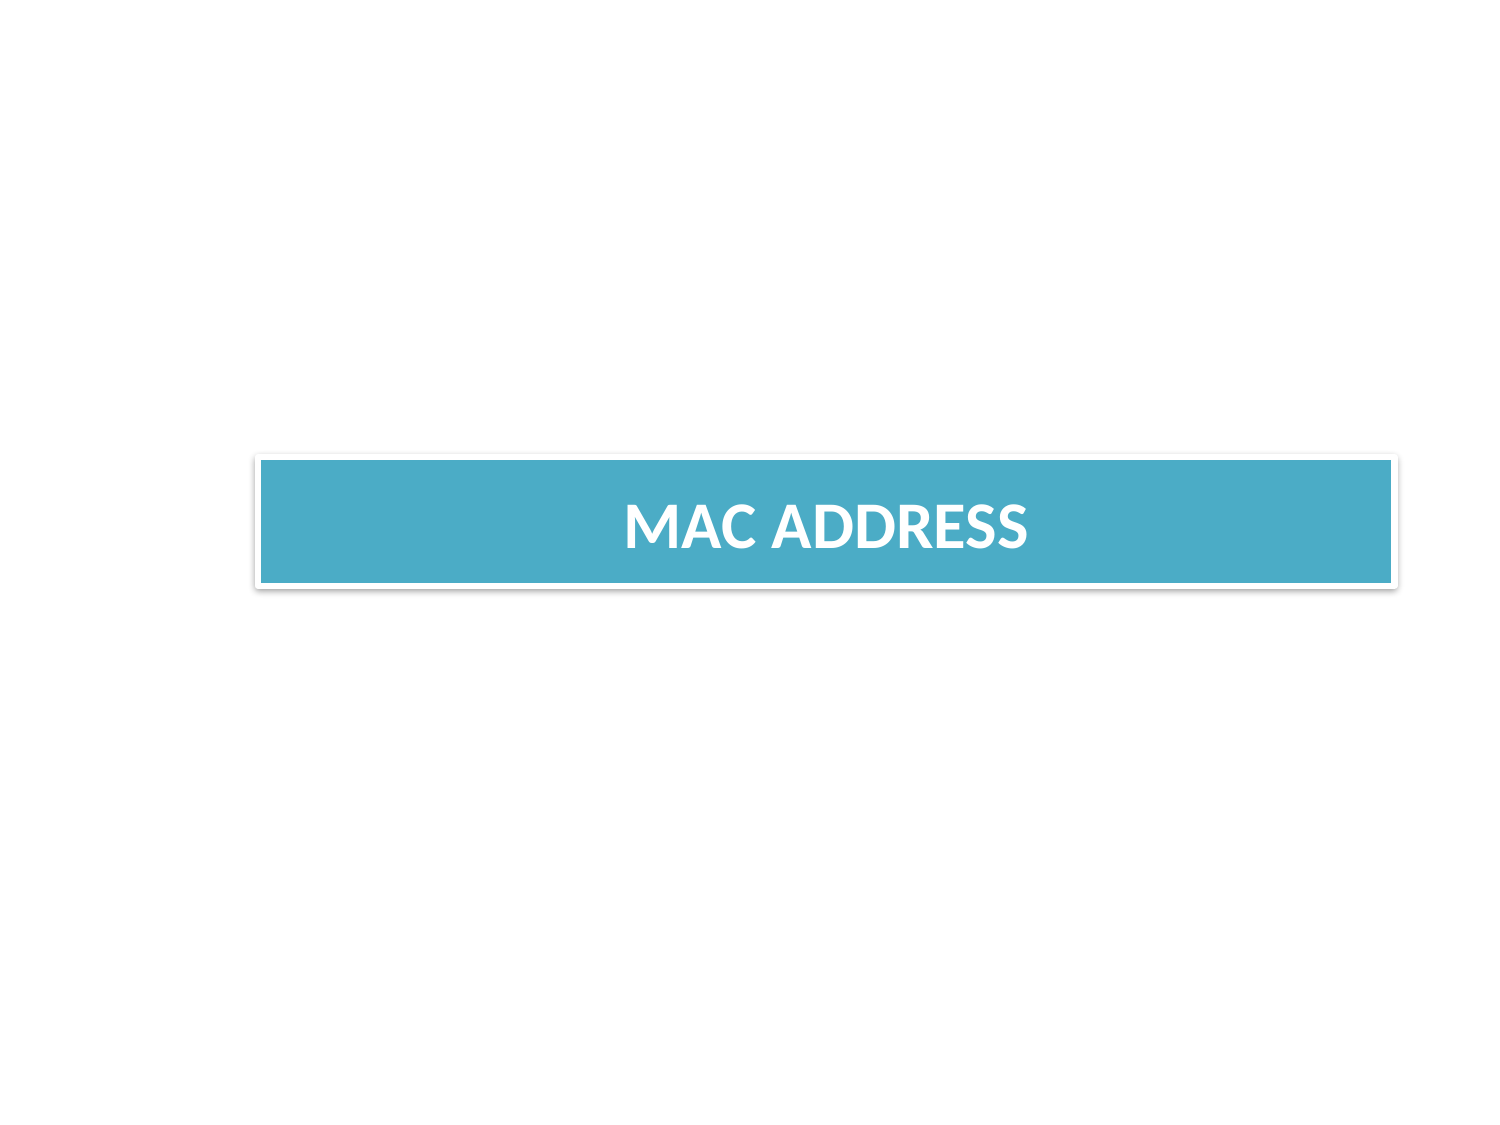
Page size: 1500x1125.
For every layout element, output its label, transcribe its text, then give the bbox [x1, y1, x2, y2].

text_box MAC ADDRESS [255, 454, 1398, 589]
